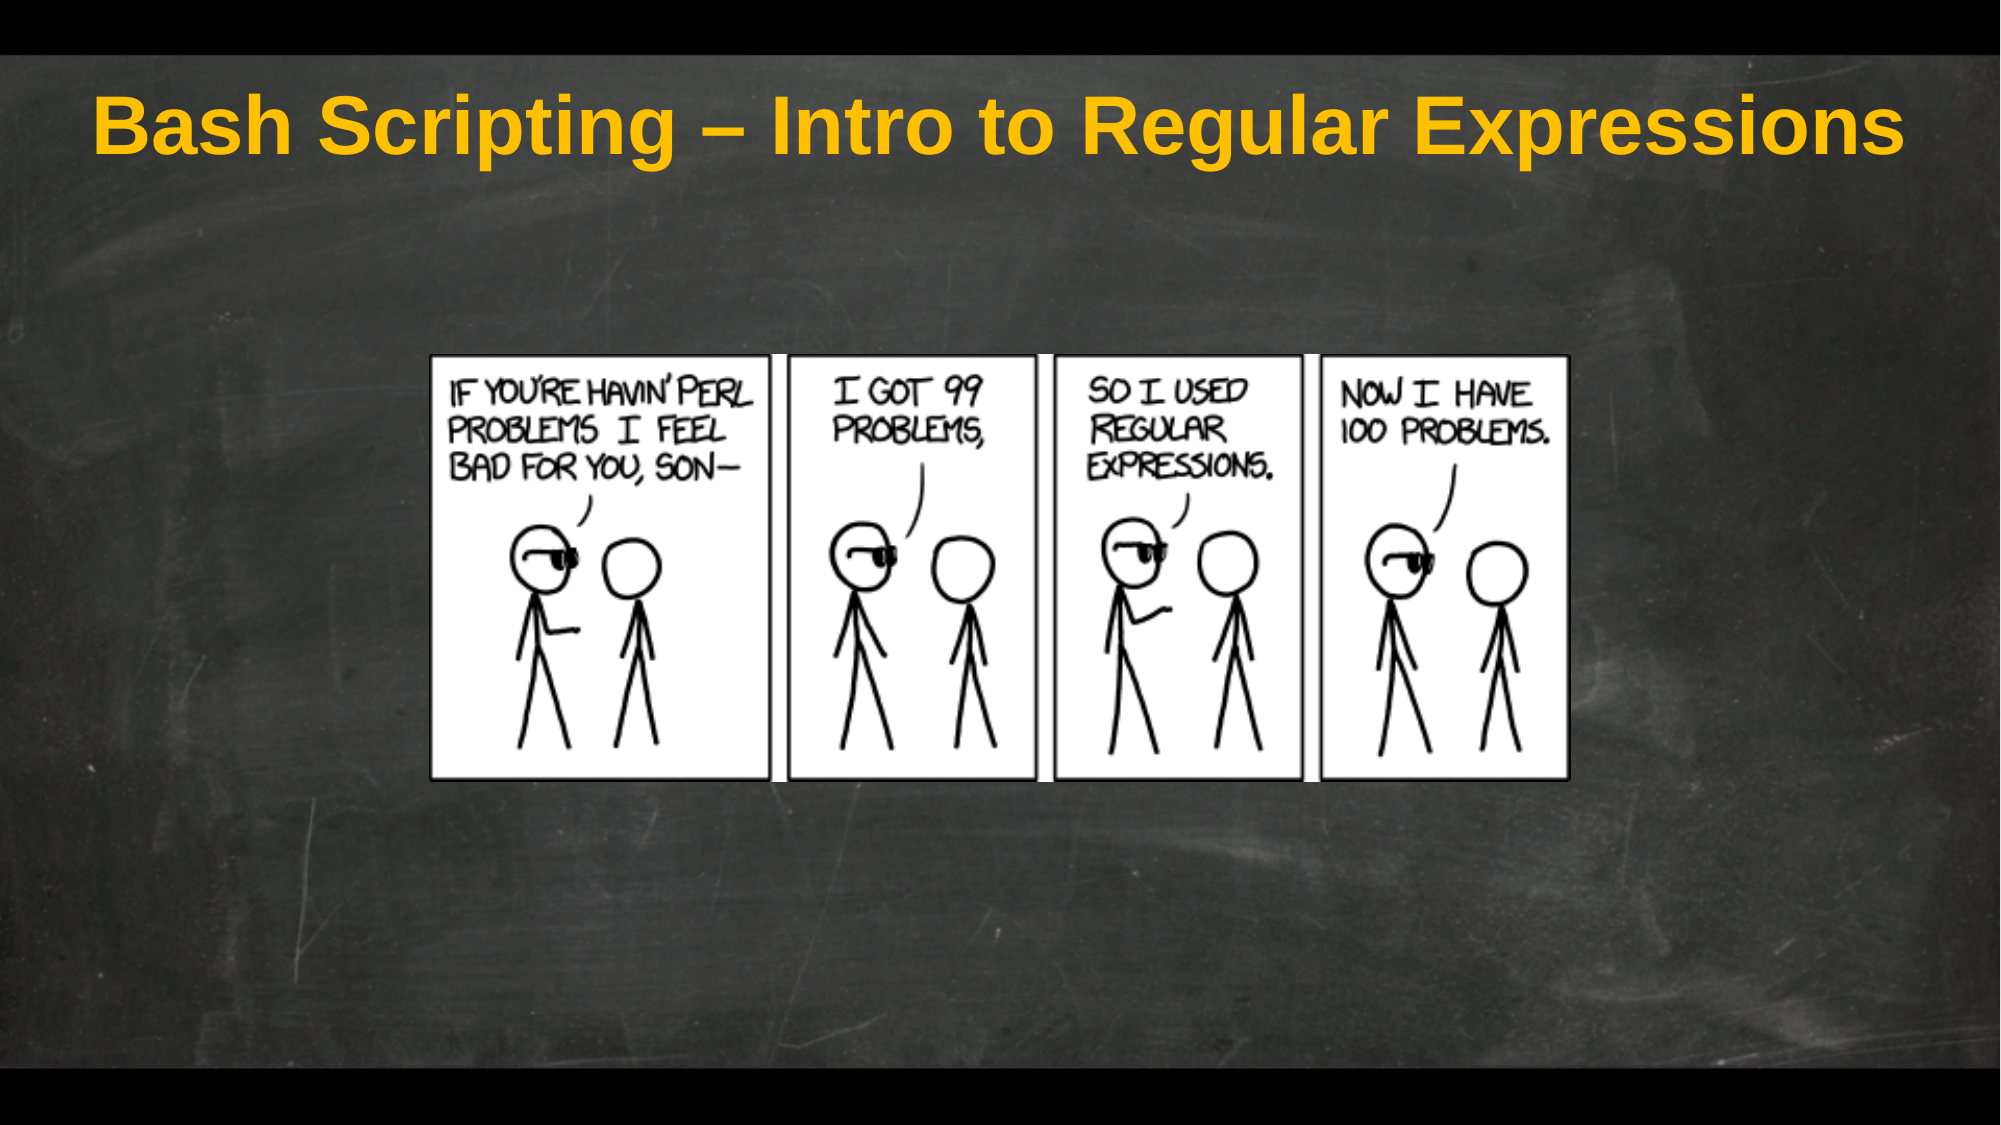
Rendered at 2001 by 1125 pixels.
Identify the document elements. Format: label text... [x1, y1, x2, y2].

picture [0, 0, 2001, 1125]
title Bash Scripting – Intro to Regular Expressions [0, 51, 2000, 180]
